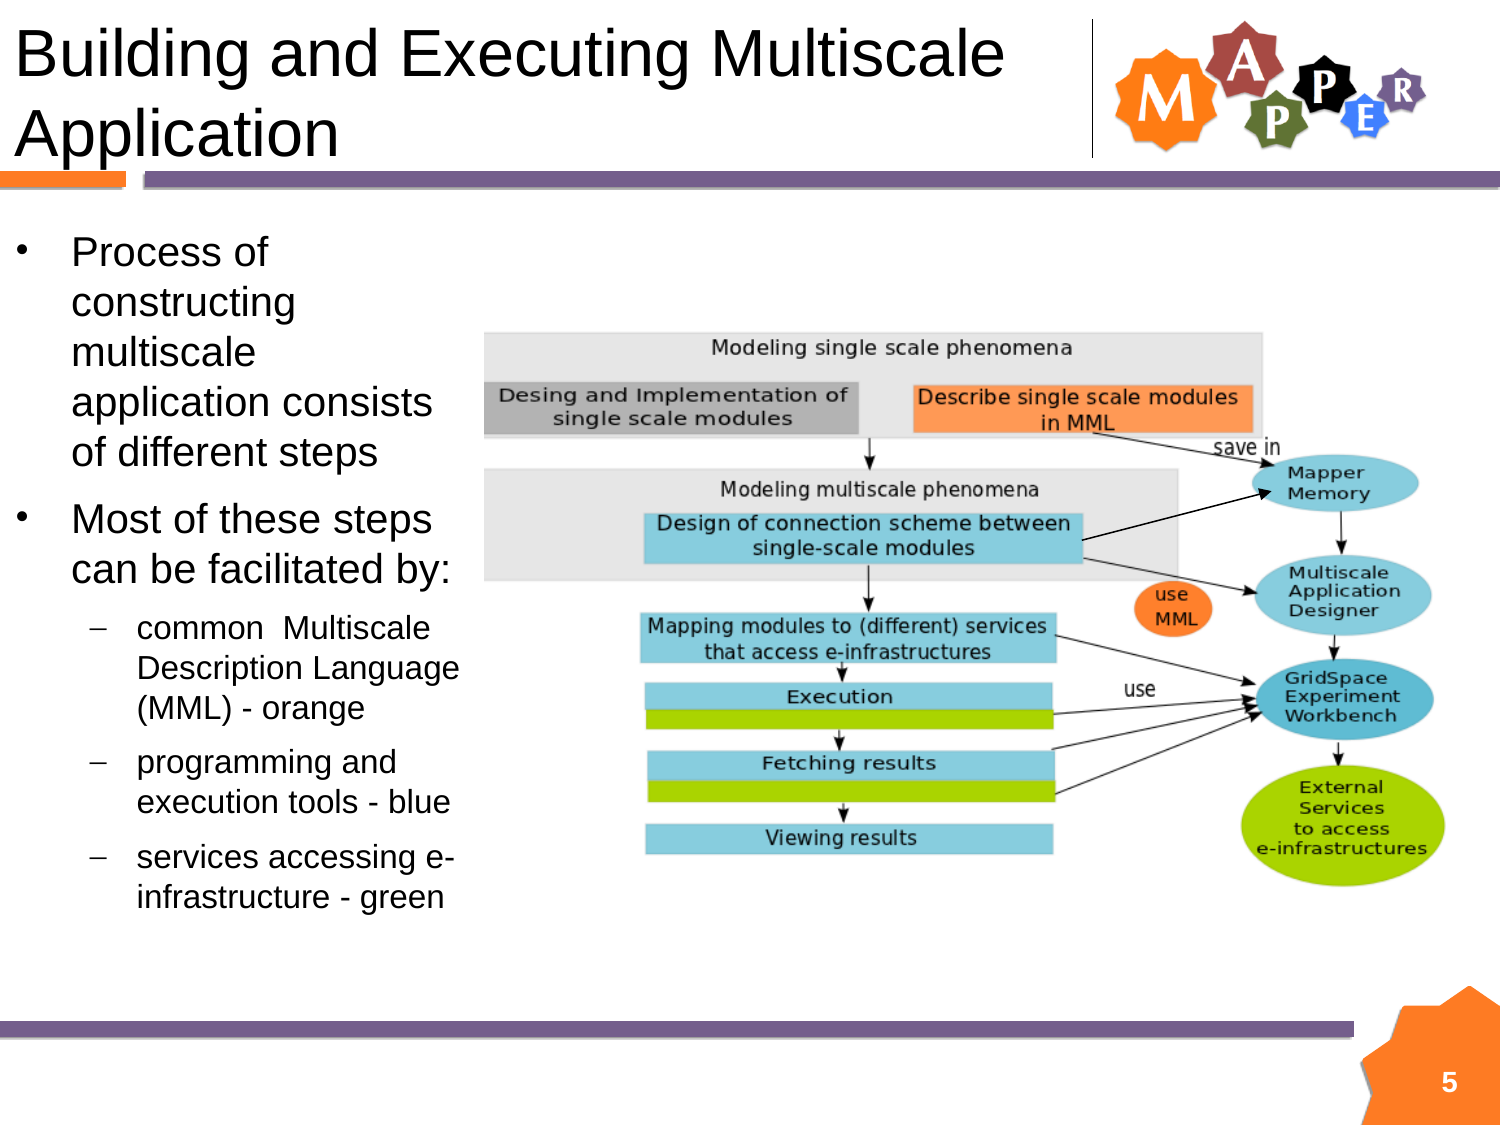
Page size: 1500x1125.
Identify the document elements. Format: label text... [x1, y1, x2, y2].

text_box Process of constructing multiscale application consists of different steps Most of these steps can be facilitated by: common Multiscale Description Language (MML) - orange programming and execution tools - blue services accessing e-infrastructure - green [0, 216, 477, 967]
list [484, 329, 1447, 905]
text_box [1081, 490, 1272, 541]
picture [1092, 19, 1435, 158]
title Building and Executing Multiscale Application [0, 0, 1081, 198]
